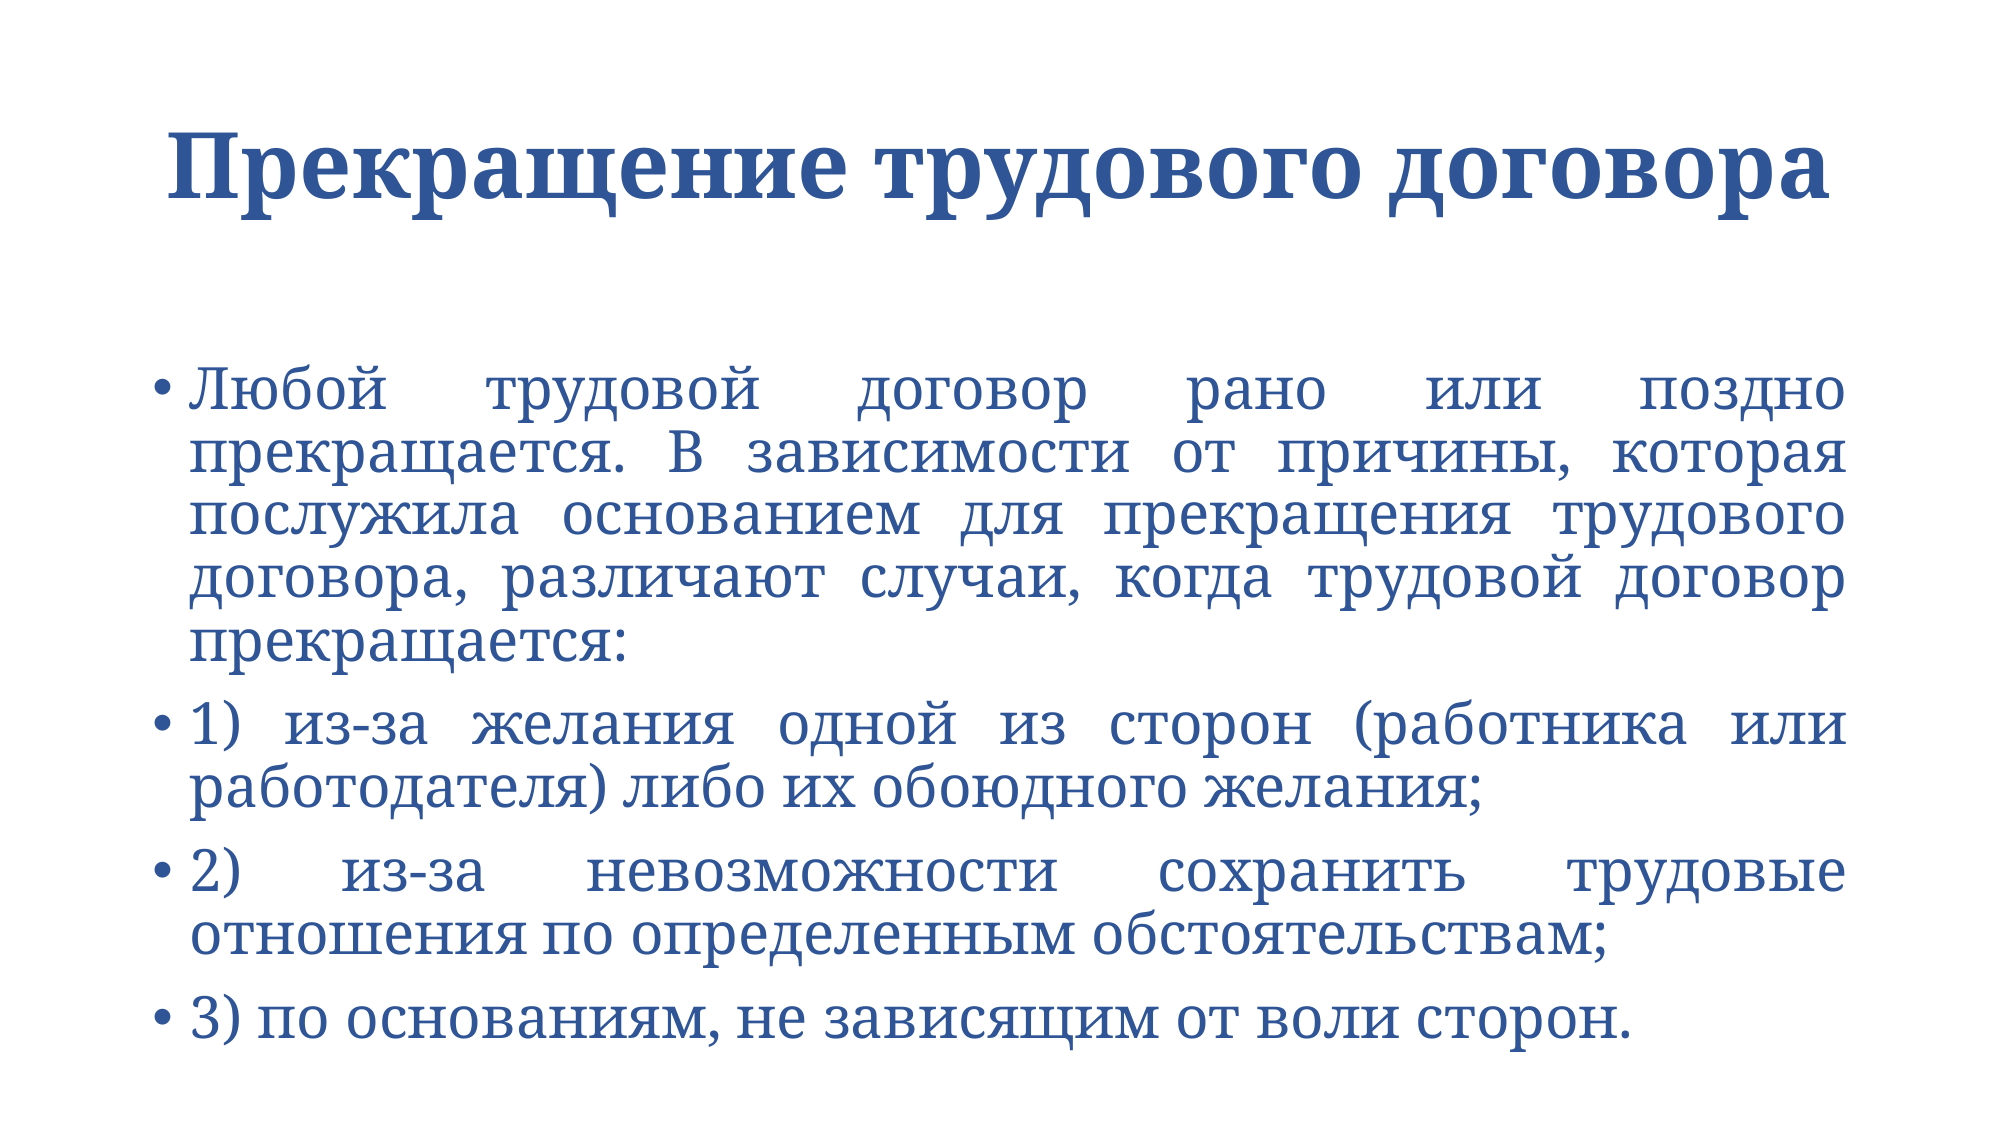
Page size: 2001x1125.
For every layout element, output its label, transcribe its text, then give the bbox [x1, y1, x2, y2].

title Прекращение трудового договора [137, 59, 1863, 278]
list Любой трудовой договор рано или поздно прекращается. В зависимости от причины, которая послужила основанием для прекращения трудового договора, различают случаи, когда трудовой договор прекращается: 1) из-за желания одной из сторон (работника или работодателя) либо их обоюдного желания; 2) из-за невозможности сохранить трудовые отношения по определенным обстоятельствам; 3) по основаниям, не зависящим от воли сторон. [137, 351, 1863, 1066]
